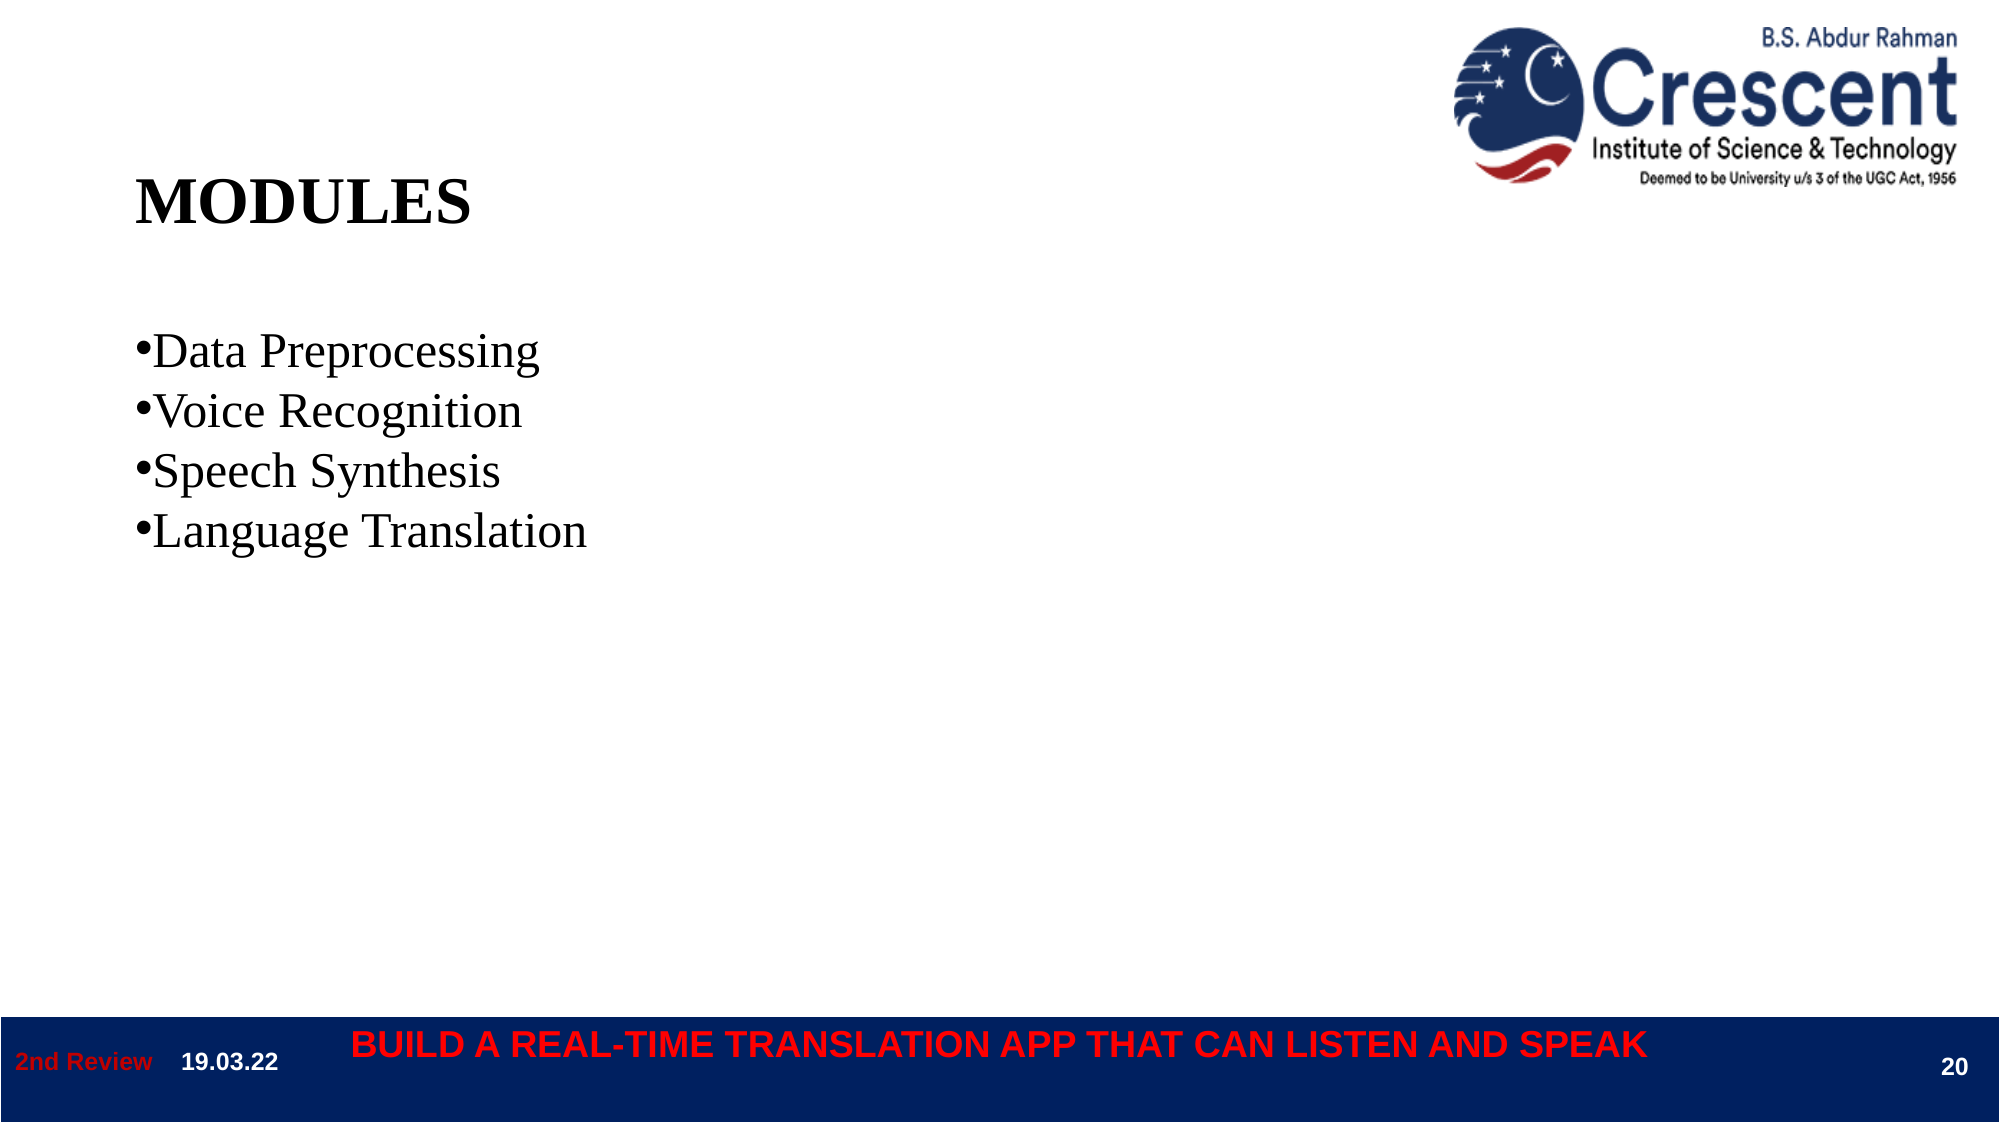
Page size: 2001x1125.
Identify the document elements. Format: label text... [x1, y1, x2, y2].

text_box 2nd Review 19.03.22 [0, 1029, 357, 1090]
text_box MODULES Data Preprocessing Voice Recognition Speech Synthesis Language Translation [120, 149, 1810, 968]
table_header BUILD A REAL-TIME TRANSLATION APP THAT CAN LISTEN AND SPEAK [1, 1017, 1999, 1122]
picture [1454, 27, 1960, 187]
slide_number 20 [1534, 1035, 1985, 1096]
